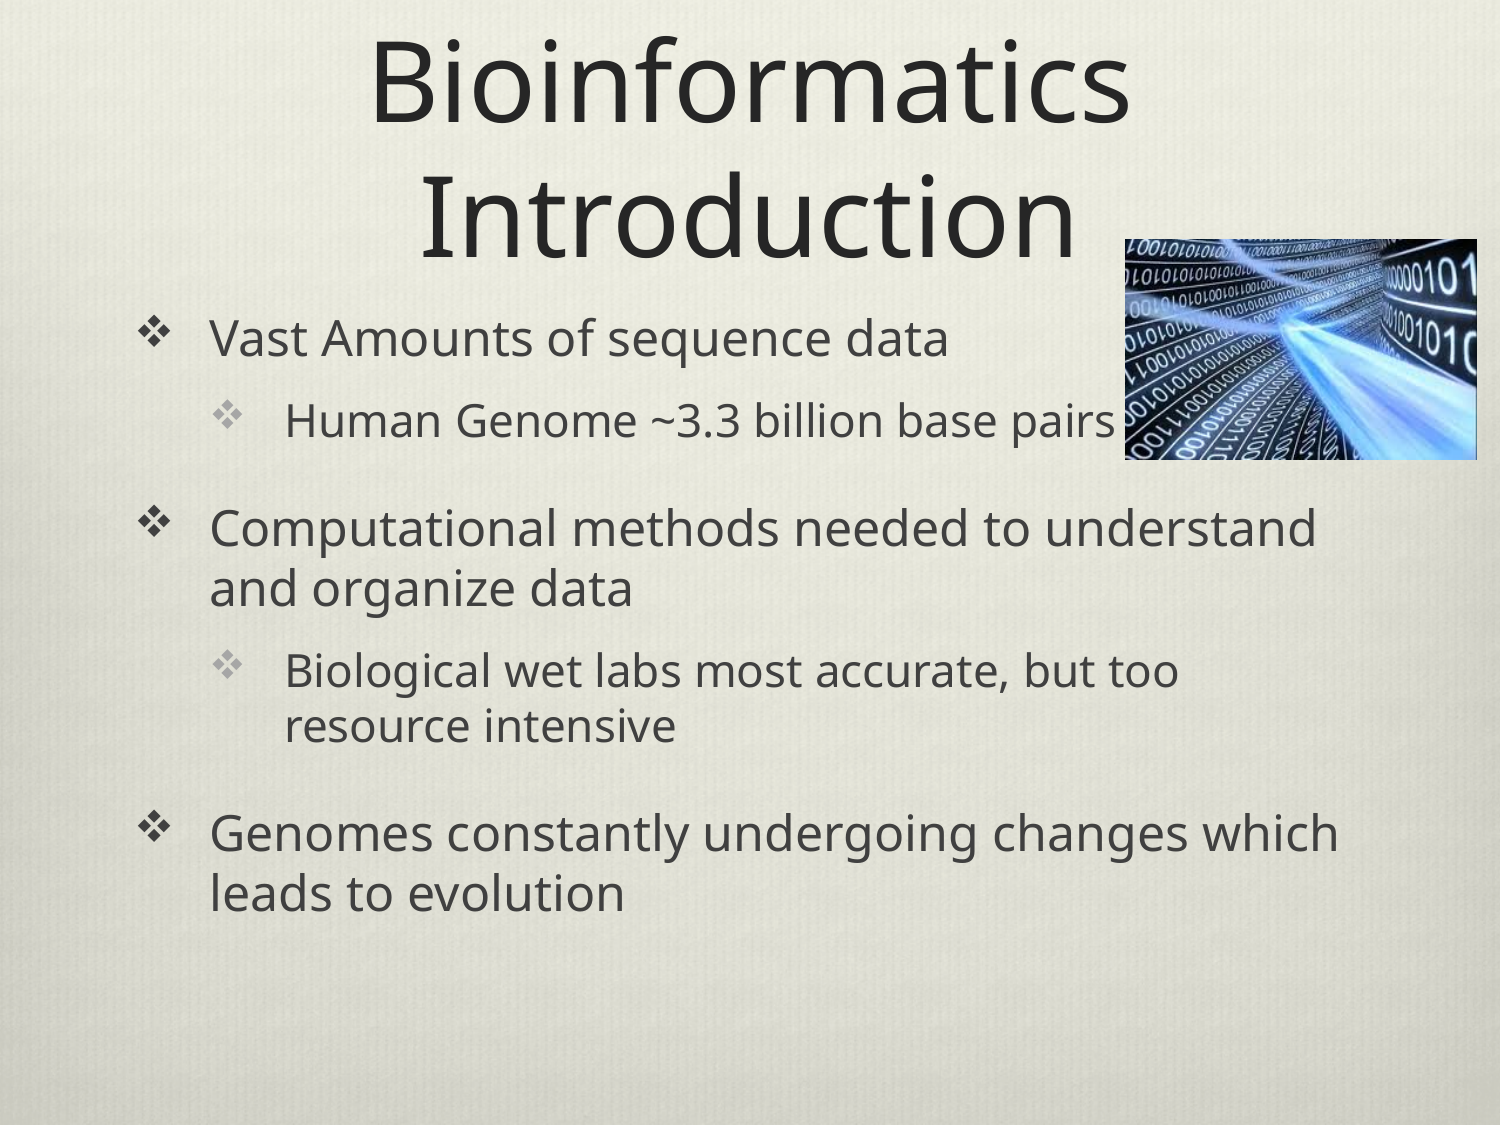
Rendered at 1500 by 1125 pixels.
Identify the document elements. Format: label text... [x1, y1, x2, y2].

list Vast Amounts of sequence data Human Genome ~3.3 billion base pairs Computational methods needed to understand and organize data Biological wet labs most accurate, but too resource intensive Genomes constantly undergoing changes which leads to evolution [119, 299, 1381, 1050]
picture [1123, 238, 1478, 461]
title Bioinformatics Introduction [119, 51, 1381, 240]
